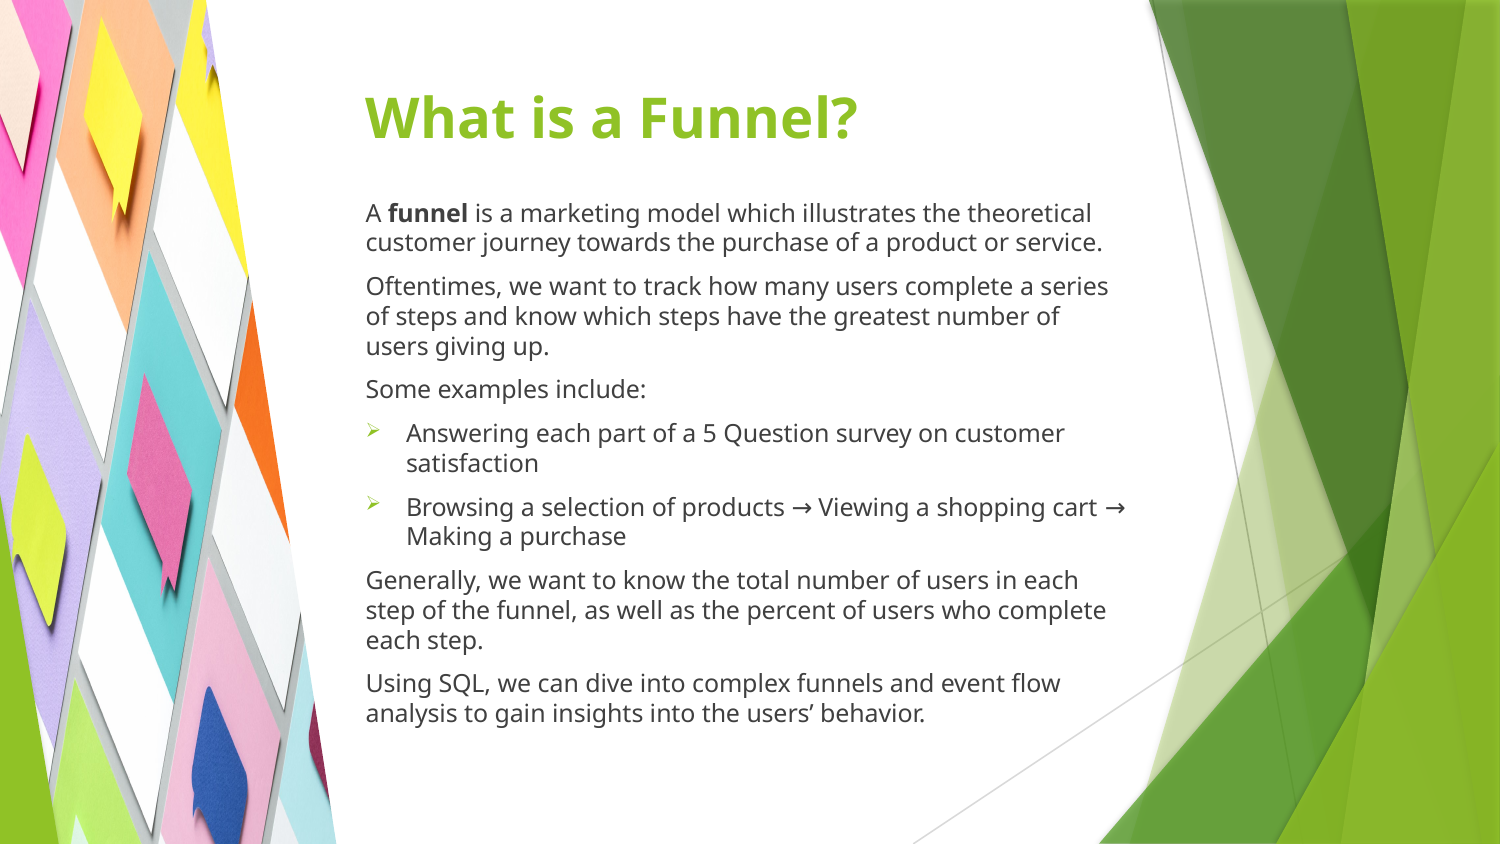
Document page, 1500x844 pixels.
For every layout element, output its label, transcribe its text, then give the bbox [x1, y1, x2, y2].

title What is a Funnel? [350, 75, 1141, 189]
list A funnel is a marketing model which illustrates the theoretical customer journey towards the purchase of a product or service. Oftentimes, we want to track how many users complete a series of steps and know which steps have the greatest number of users giving up. Some examples include: Answering each part of a 5 Question survey on customer satisfaction Browsing a selection of products → Viewing a shopping cart → Making a purchase Generally, we want to know the total number of users in each step of the funnel, as well as the percent of users who complete each step. Using SQL, we can dive into complex funnels and event flow analysis to gain insights into the users’ behavior. [350, 189, 1141, 744]
picture [0, 0, 337, 844]
